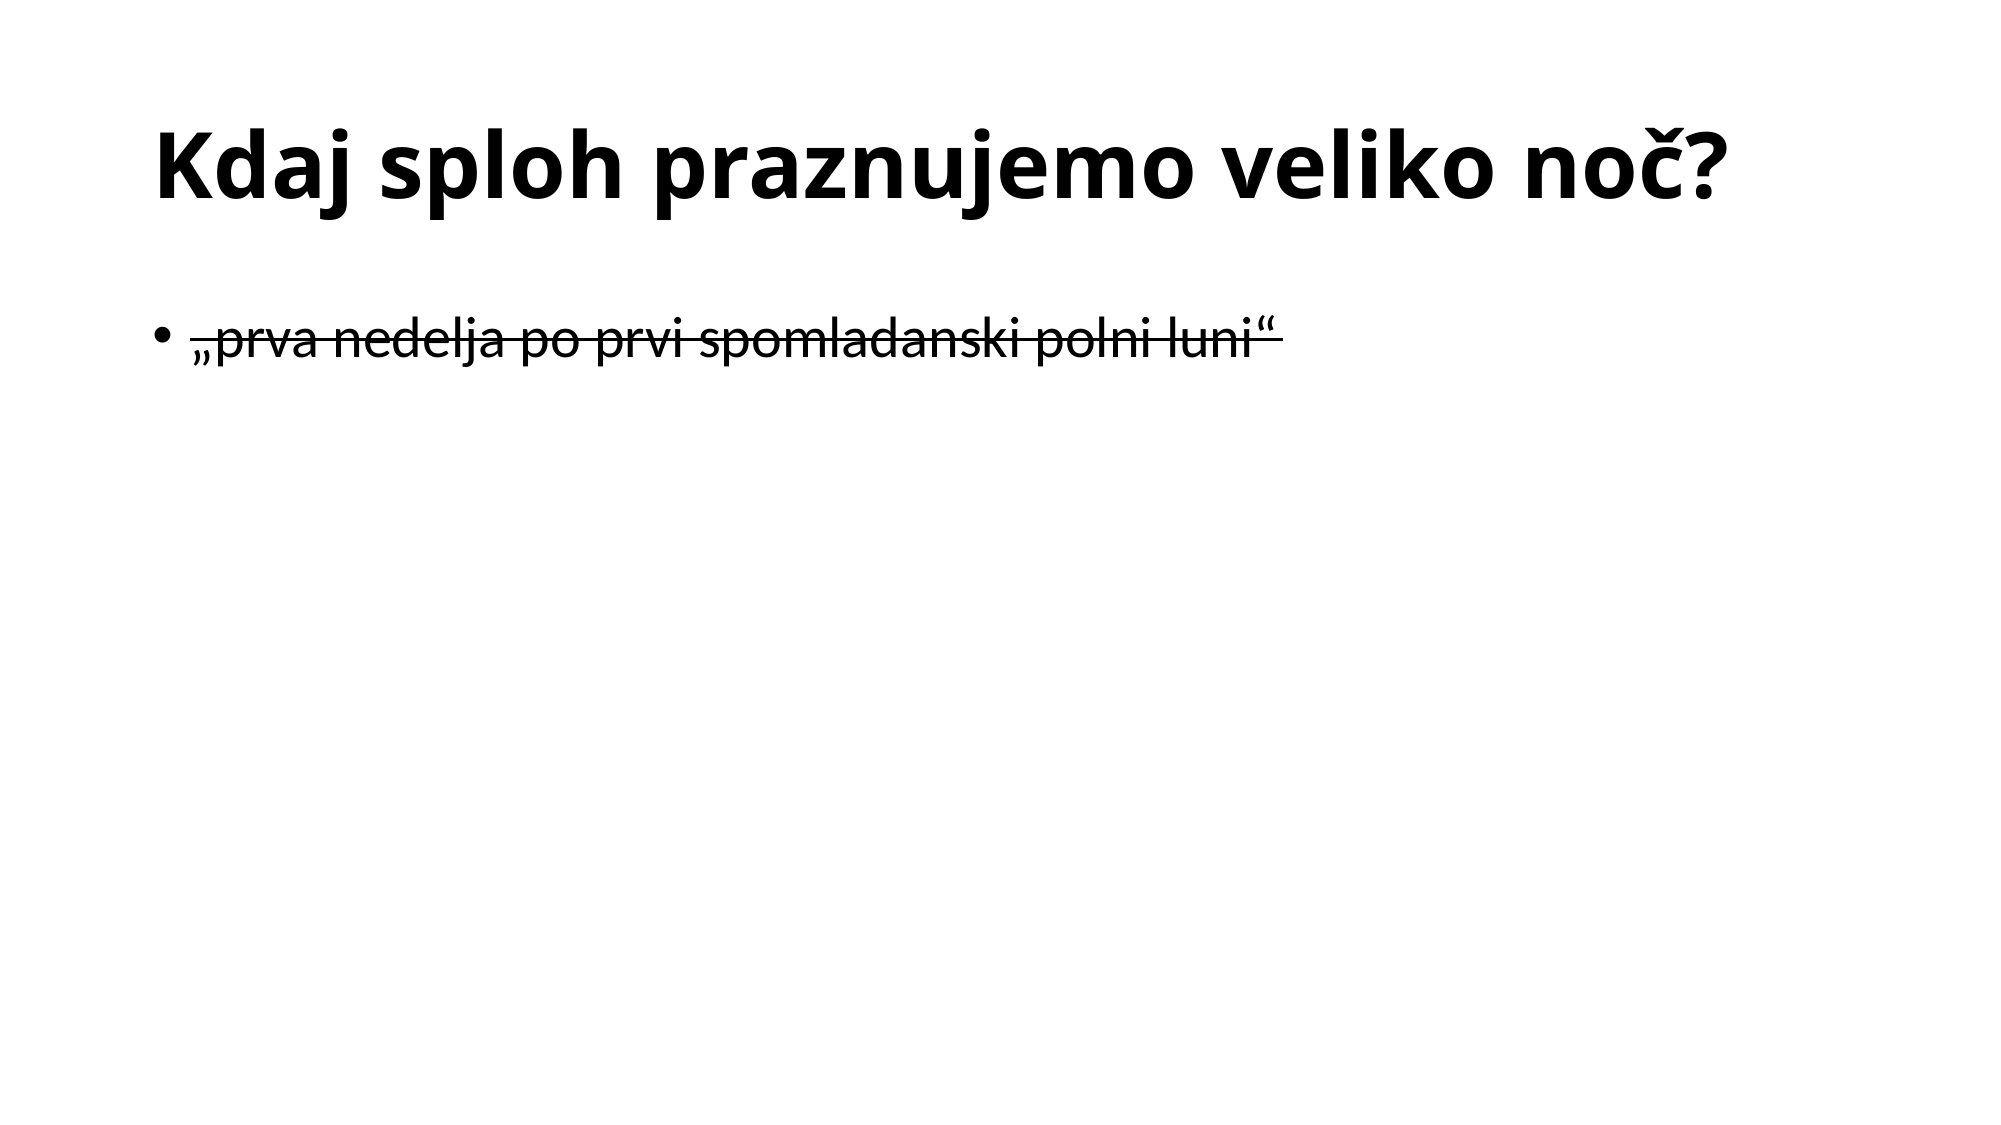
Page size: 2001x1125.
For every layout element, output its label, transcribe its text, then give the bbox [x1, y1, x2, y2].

title Kdaj sploh praznujemo veliko noč? [137, 59, 1863, 278]
